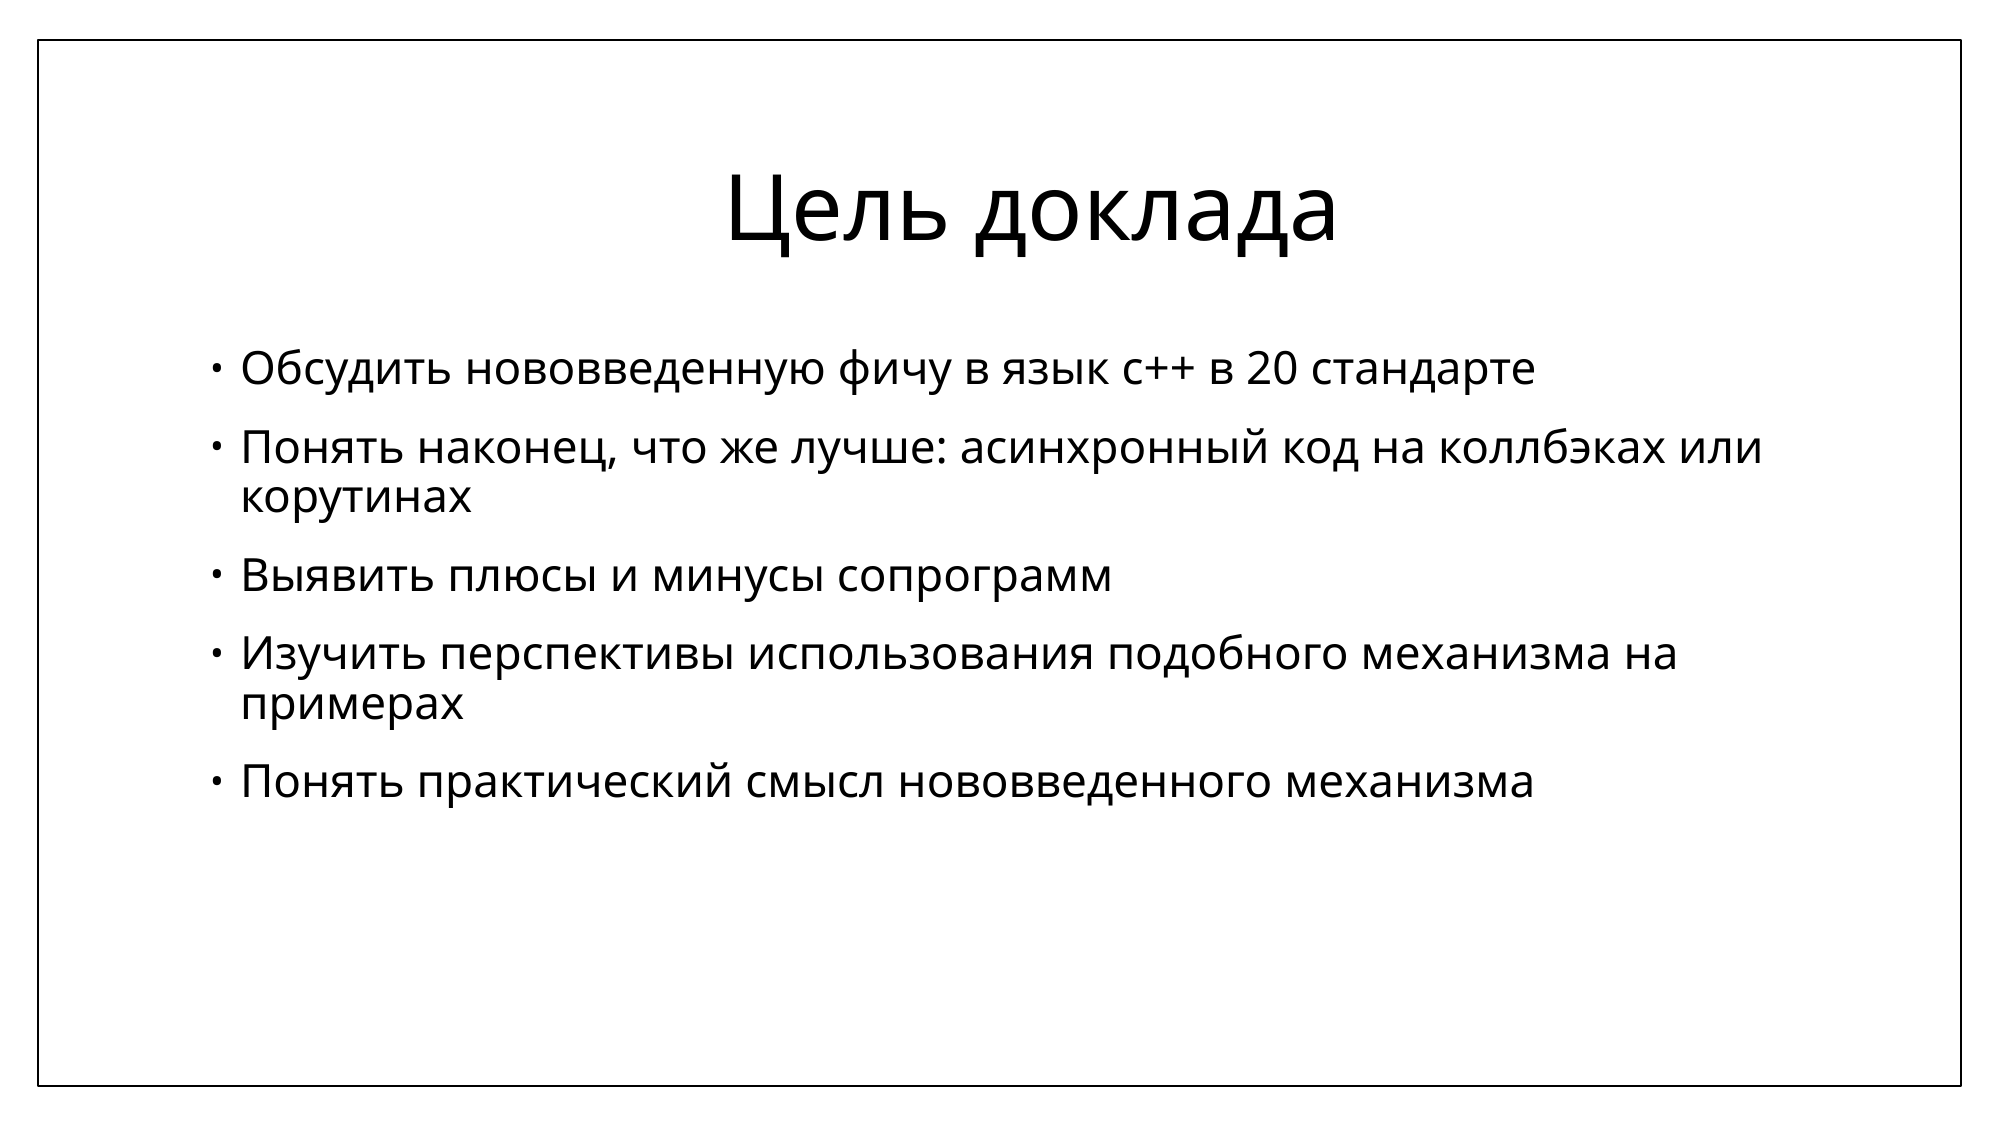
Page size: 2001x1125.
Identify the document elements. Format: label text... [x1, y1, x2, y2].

list Обсудить нововведенную фичу в язык с++ в 20 стандарте Понять наконец, что же лучше: асинхронный код на коллбэках или корутинах Выявить плюсы и минусы сопрограмм Изучить перспективы использования подобного механизма на примерах Понять практический смысл нововведенного механизма [187, 337, 1808, 1000]
title Цель доклада [187, 99, 1808, 323]
